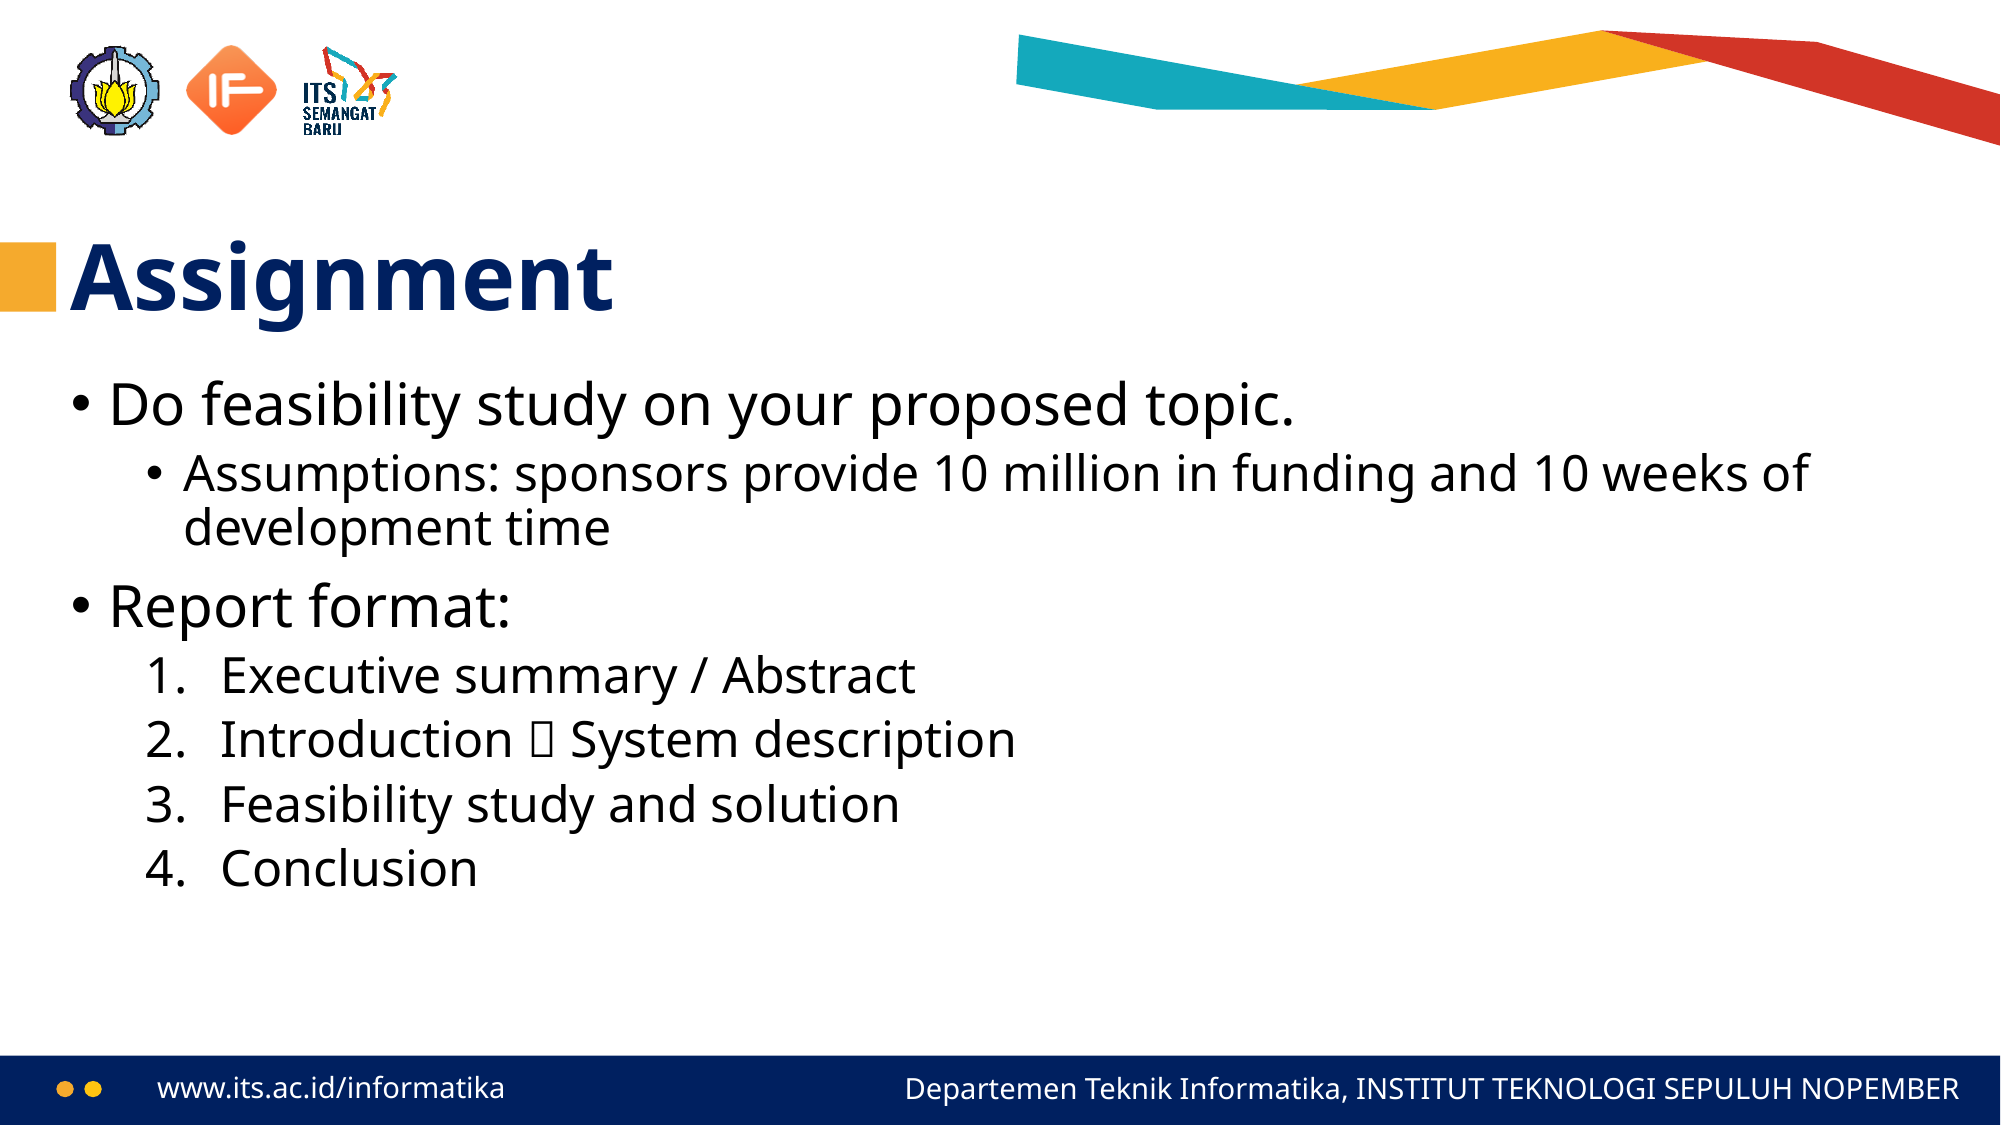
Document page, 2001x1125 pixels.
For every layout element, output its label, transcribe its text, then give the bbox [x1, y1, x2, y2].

picture [302, 45, 398, 135]
picture [69, 45, 160, 136]
picture [186, 45, 277, 135]
list Do feasibility study on your proposed topic. Assumptions: sponsors provide 10 million in funding and 10 weeks of development time Report format: Executive summary / Abstract Introduction  System description Feasibility study and solution Conclusion [55, 367, 1956, 1013]
title Assignment [55, 207, 1956, 338]
